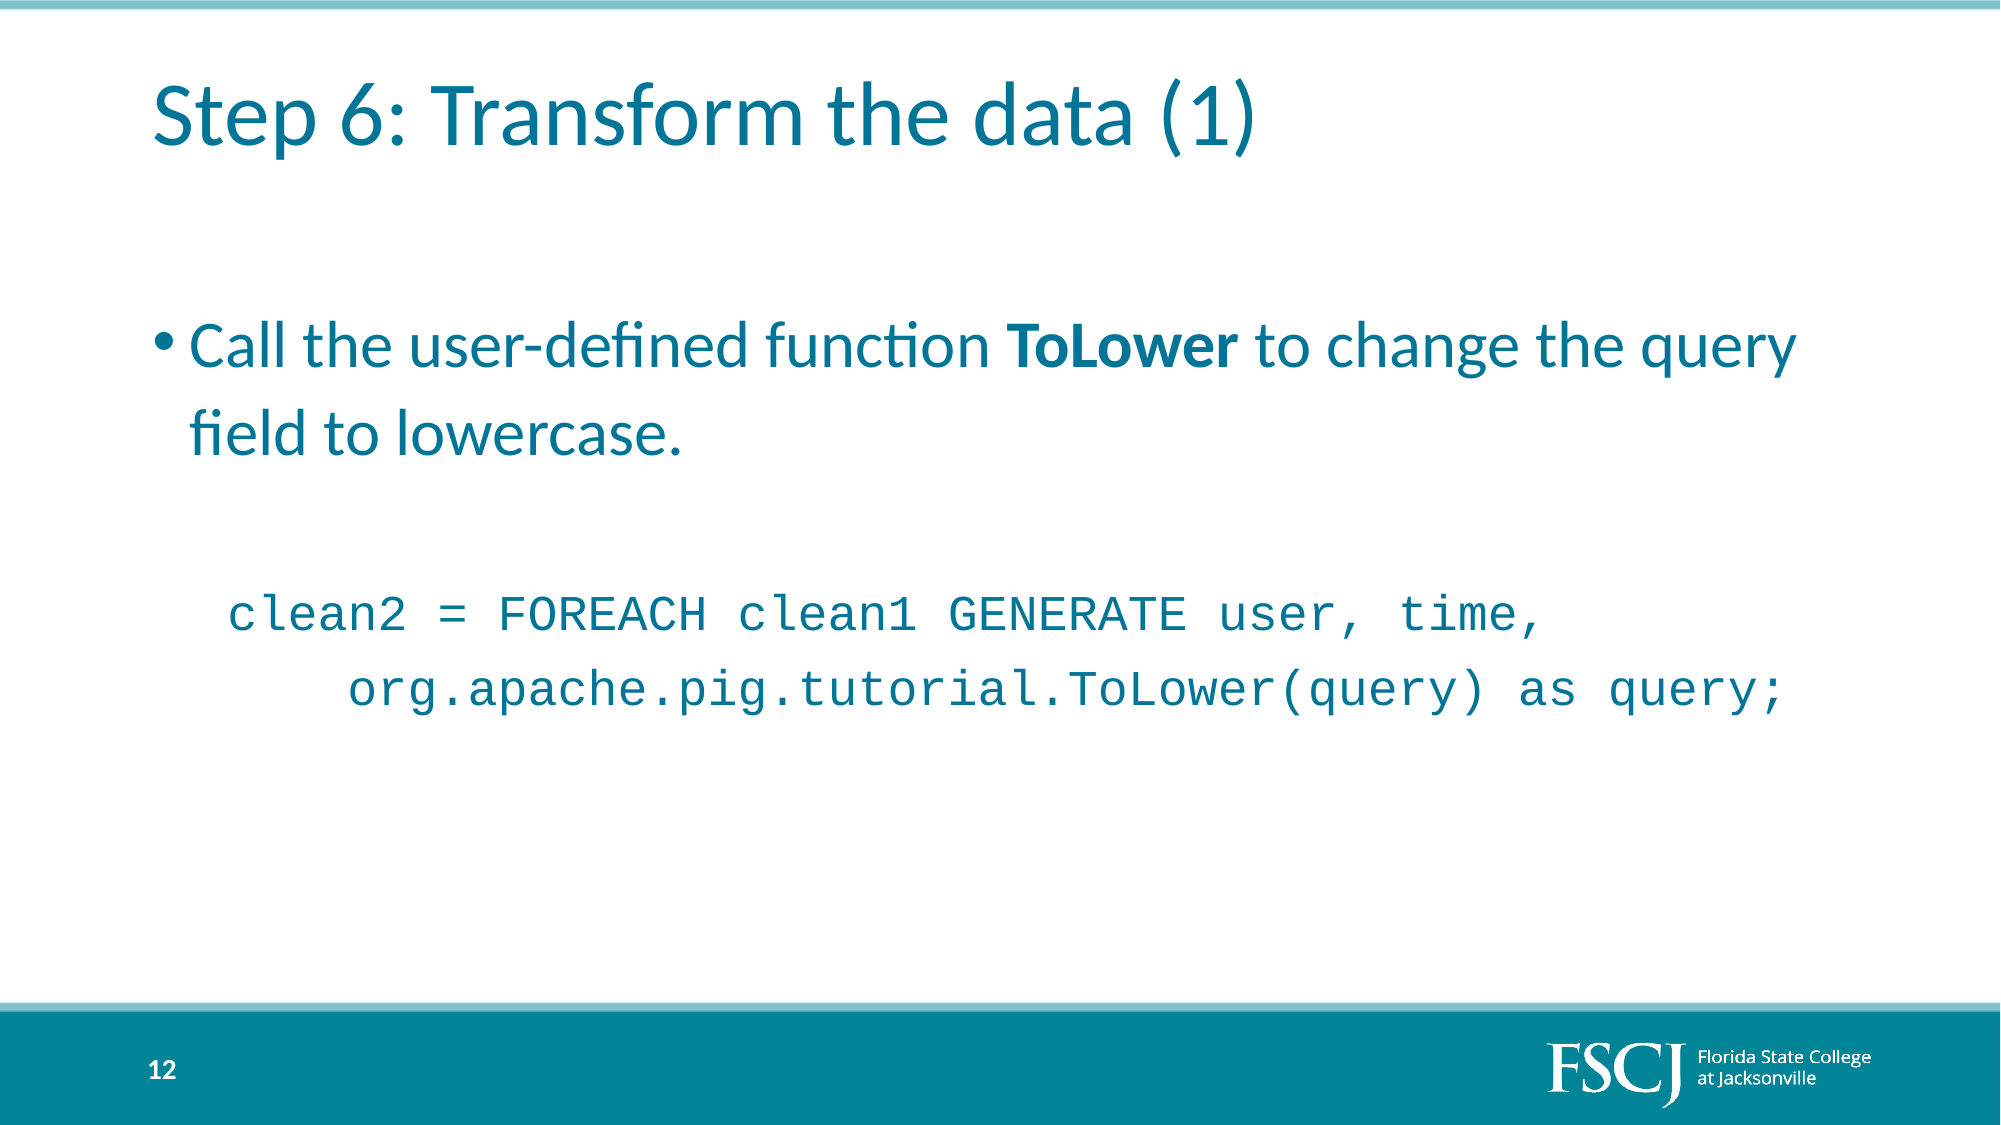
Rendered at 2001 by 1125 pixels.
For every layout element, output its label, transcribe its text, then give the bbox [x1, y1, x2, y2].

title Step 6: Transform the data (1) [137, 47, 1863, 184]
list Call the user-defined function ToLower to change the query field to lowercase. clean2 = FOREACH clean1 GENERATE user, time, org.apache.pig.tutorial.ToLower(query) as query; [137, 184, 1863, 986]
picture [0, 0, 2001, 1125]
